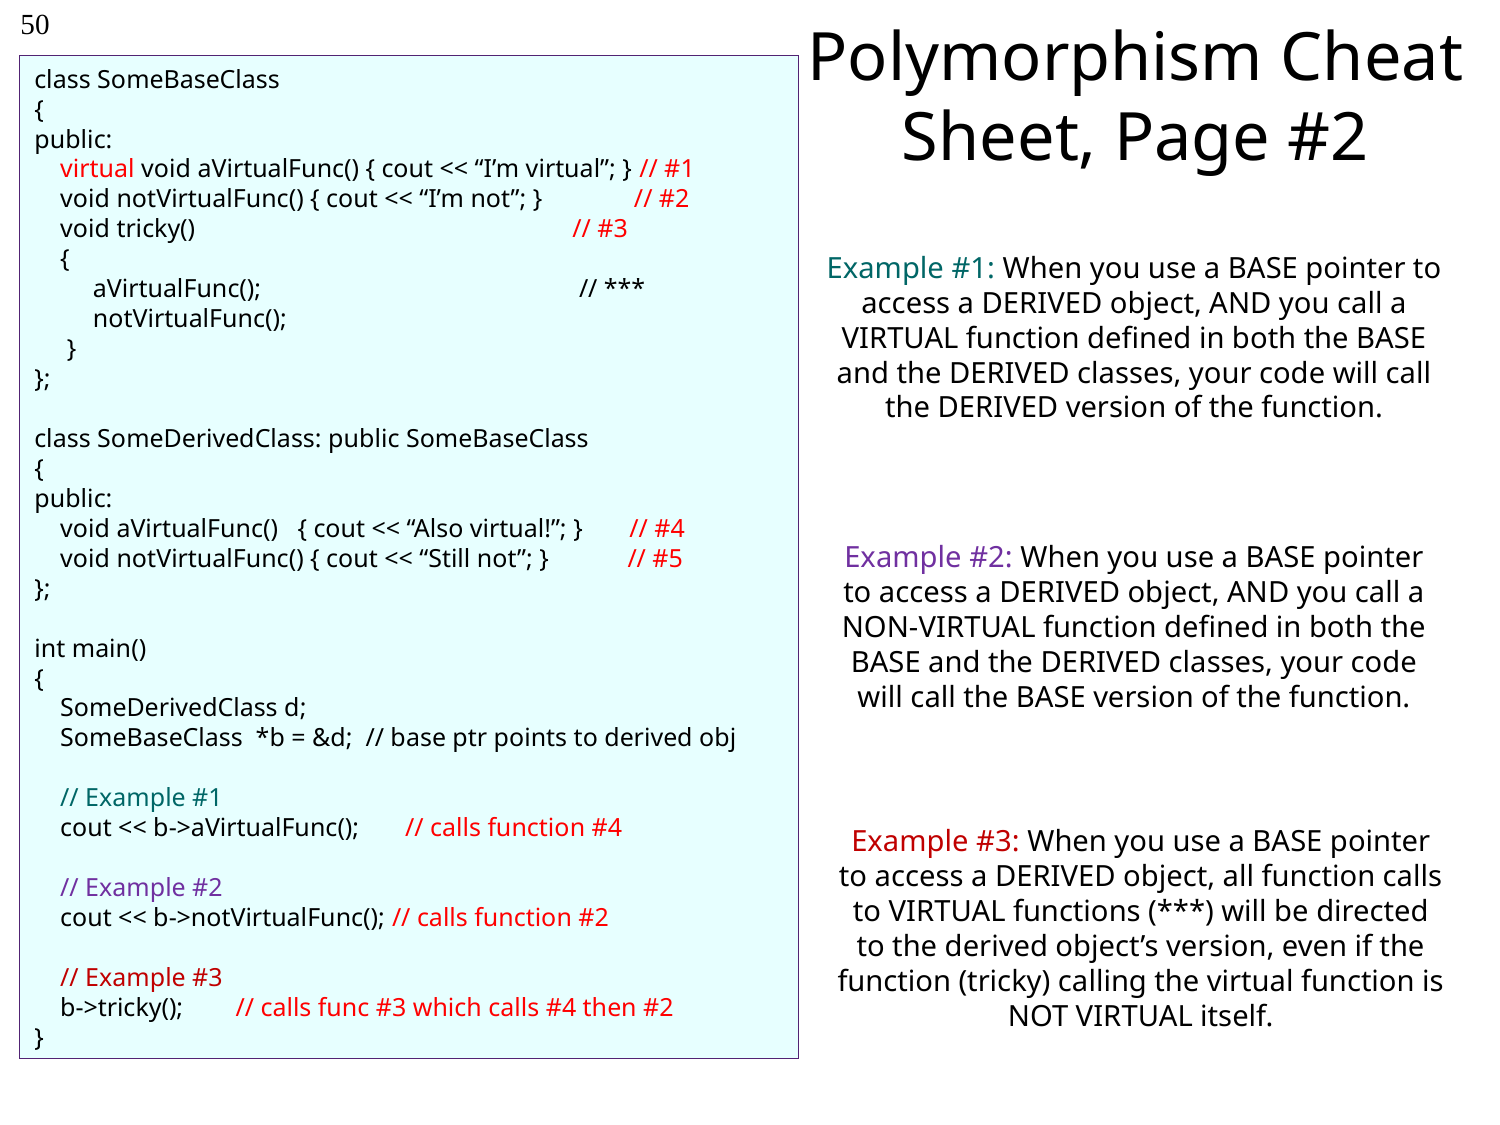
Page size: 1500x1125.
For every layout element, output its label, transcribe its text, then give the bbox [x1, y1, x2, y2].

text_box class SomeBaseClass { public: virtual void aVirtualFunc() { cout << “I’m virtual”; } // #1 void notVirtualFunc() { cout << “I’m not”; } // #2 void tricky() // #3 { aVirtualFunc(); // *** notVirtualFunc(); } }; class SomeDerivedClass: public SomeBaseClass { public: void aVirtualFunc() { cout << “Also virtual!”; } // #4 void notVirtualFunc() { cout << “Still not”; } // #5 }; int main() { SomeDerivedClass d; SomeBaseClass *b = &d; // base ptr points to derived obj // Example #1 cout << b->aVirtualFunc(); // calls function #4 // Example #2 cout << b->notVirtualFunc(); // calls function #2 // Example #3 b->tricky(); // calls func #3 which calls #4 then #2 } [19, 55, 799, 1059]
slide_number 50 [0, 0, 65, 73]
text_box Example #3: When you use a BASE pointer to access a DERIVED object, all function calls to VIRTUAL functions (***) will be directed to the derived object’s version, even if the function (tricky) calling the virtual function is NOT VIRTUAL itself. [820, 815, 1462, 1040]
title Polymorphism Cheat Sheet, Page #2 [771, 0, 1500, 188]
text_box Example #2: When you use a BASE pointer to access a DERIVED object, AND you call a NON-VIRTUAL function defined in both the BASE and the DERIVED classes, your code will call the BASE version of the function. [813, 530, 1455, 721]
text_box Example #1: When you use a BASE pointer to access a DERIVED object, AND you call a VIRTUAL function defined in both the BASE and the DERIVED classes, your code will call the DERIVED version of the function. [809, 241, 1459, 432]
